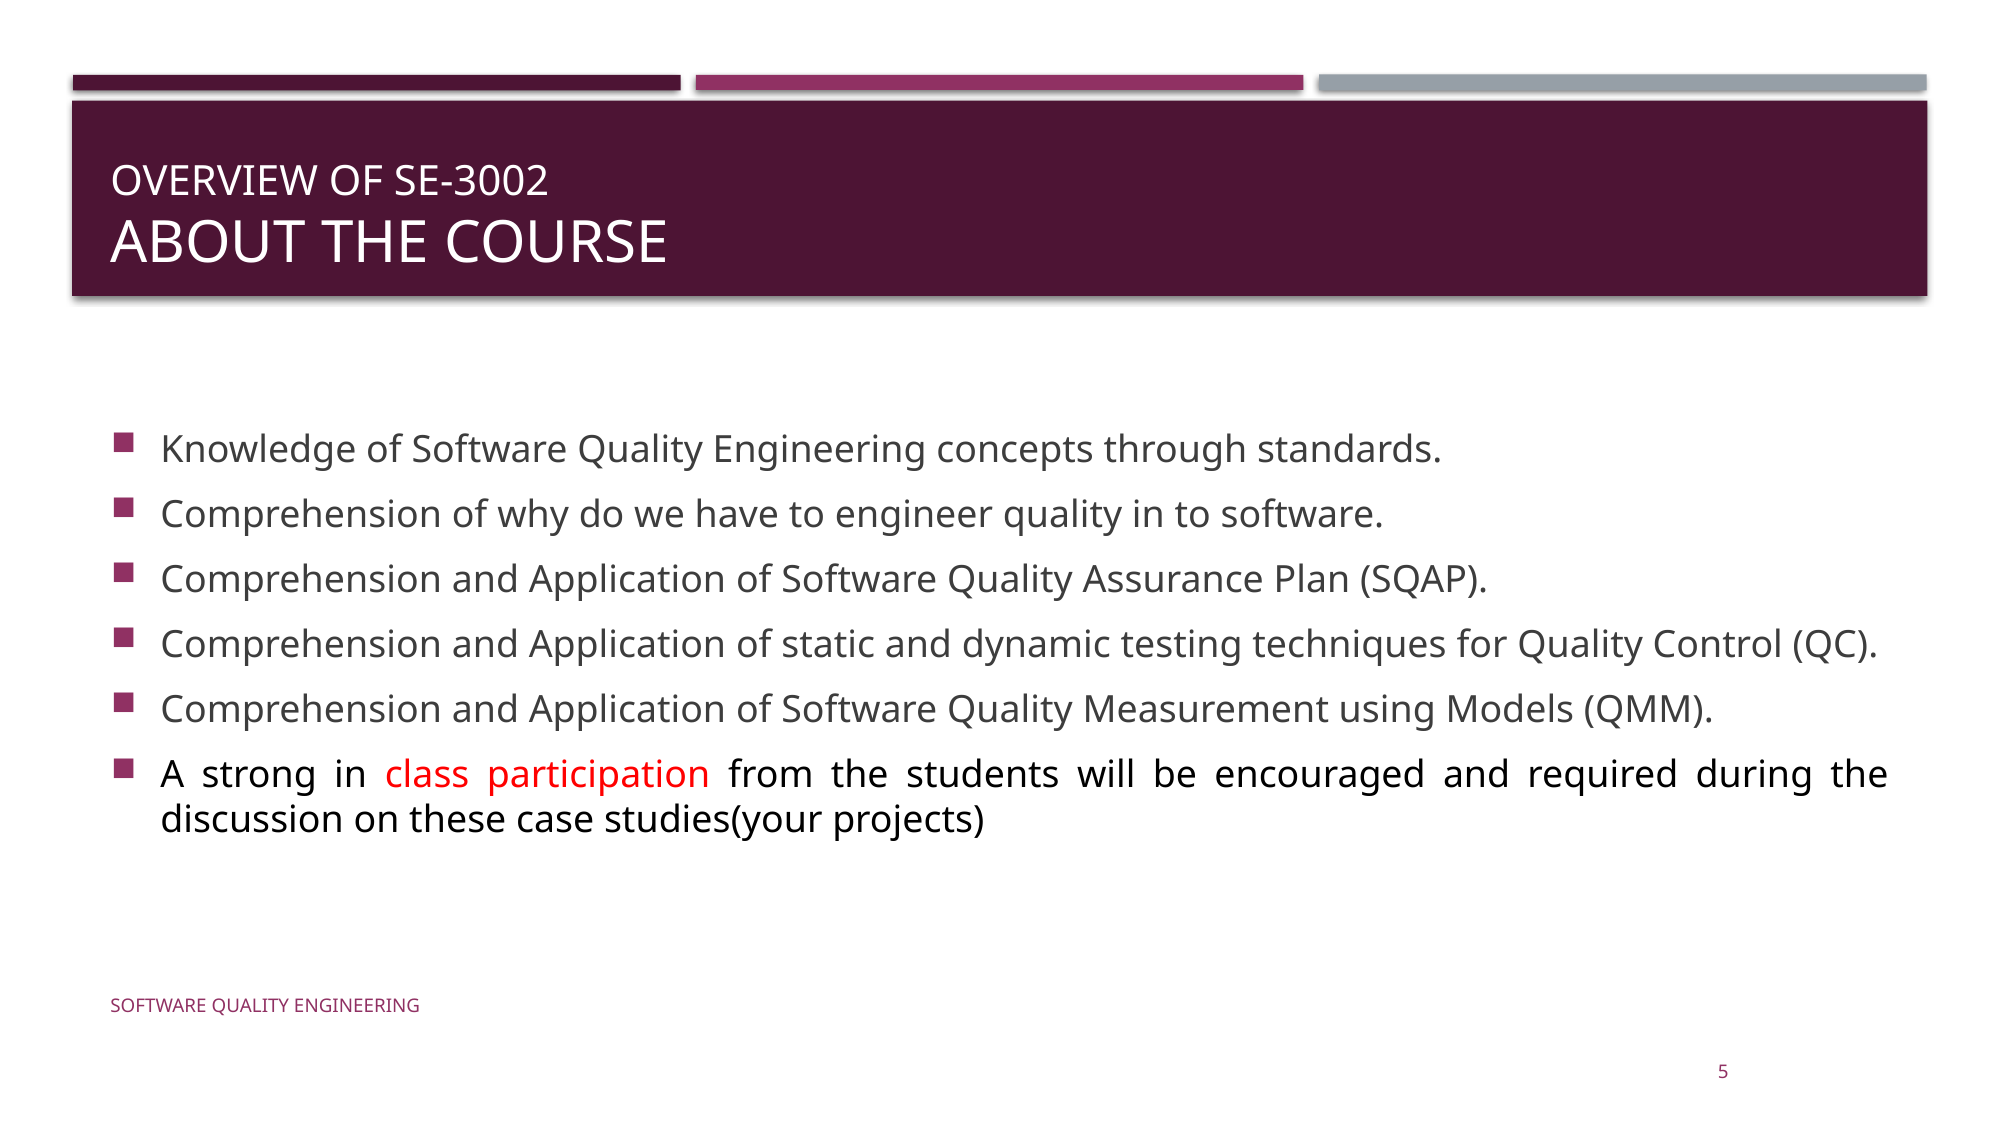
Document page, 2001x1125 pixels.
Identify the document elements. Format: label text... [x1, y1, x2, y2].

list Knowledge of Software Quality Engineering concepts through standards. Comprehension of why do we have to engineer quality in to software. Comprehension and Application of Software Quality Assurance Plan (SQAP). Comprehension and Application of static and dynamic testing techniques for Quality Control (QC). Comprehension and Application of Software Quality Measurement using Models (QMM). A strong in class participation from the students will be encouraged and required during the discussion on these case studies(your projects) [95, 265, 1905, 1066]
title Overview of SE-3002 About the course [95, 115, 1905, 265]
slide_number 5 [1651, 1042, 1744, 1103]
footer Software Quality Engineering [95, 976, 1230, 1037]
